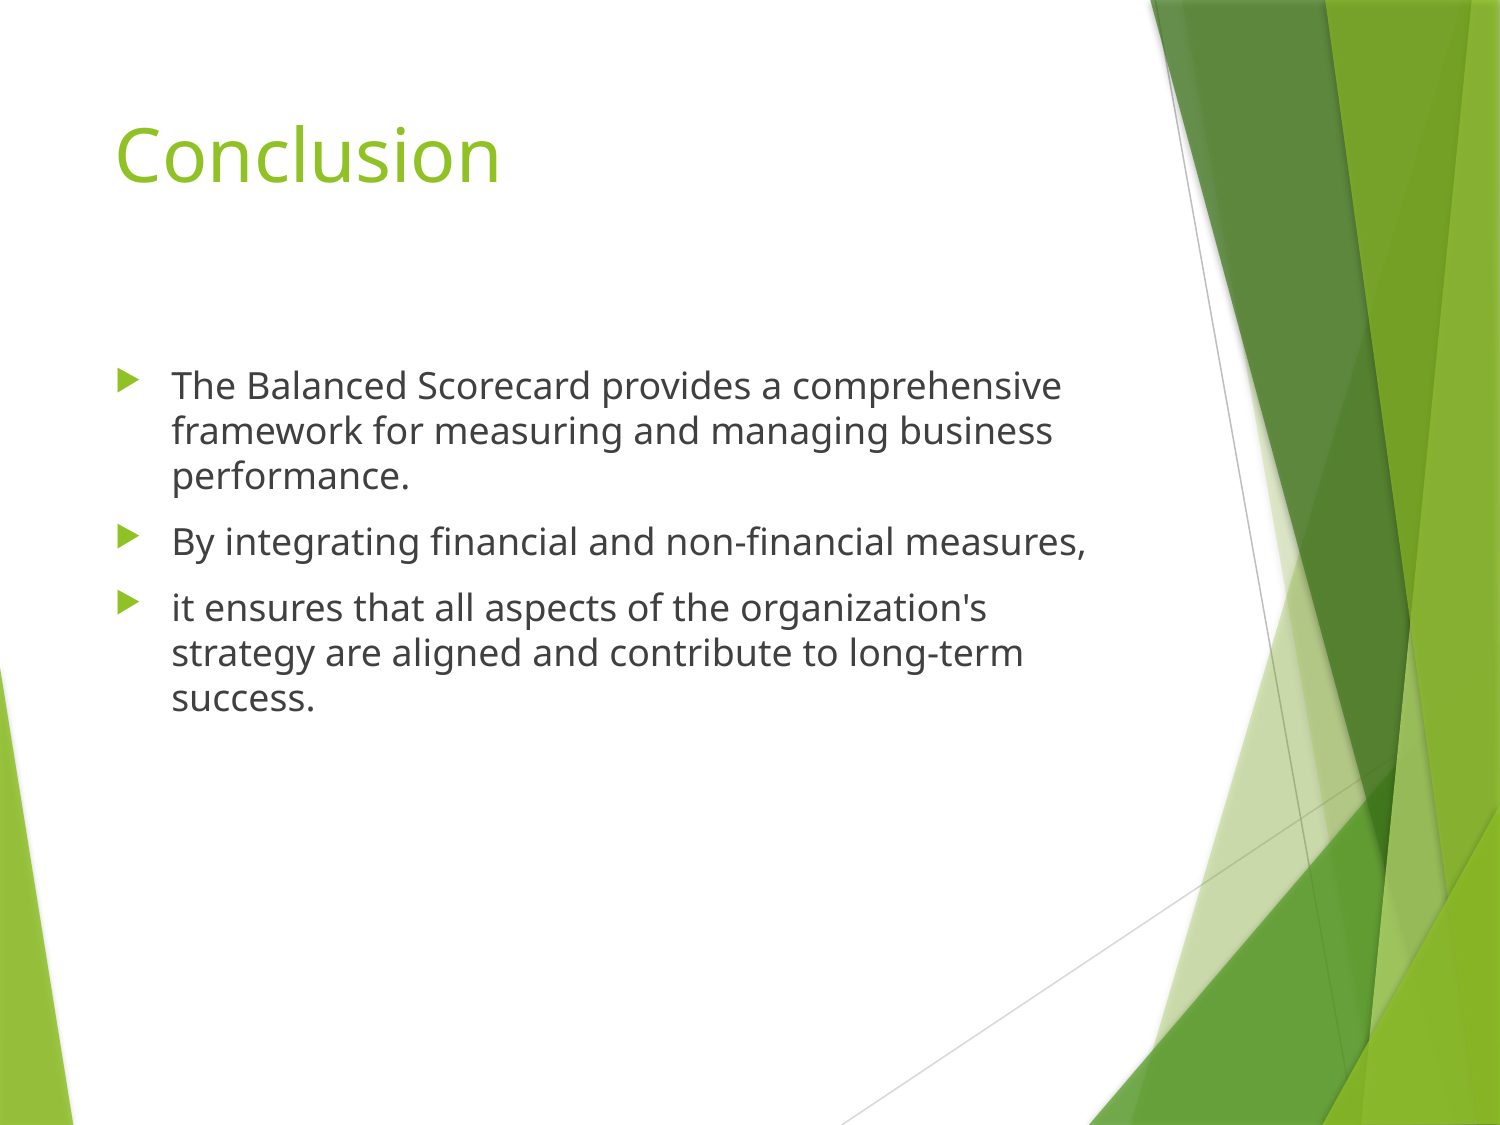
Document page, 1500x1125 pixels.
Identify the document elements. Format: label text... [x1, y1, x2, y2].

list The Balanced Scorecard provides a comprehensive framework for measuring and managing business performance. By integrating financial and non-financial measures, it ensures that all aspects of the organization's strategy are aligned and contribute to long-term success. [99, 354, 1142, 992]
title Conclusion [99, 99, 1142, 317]
